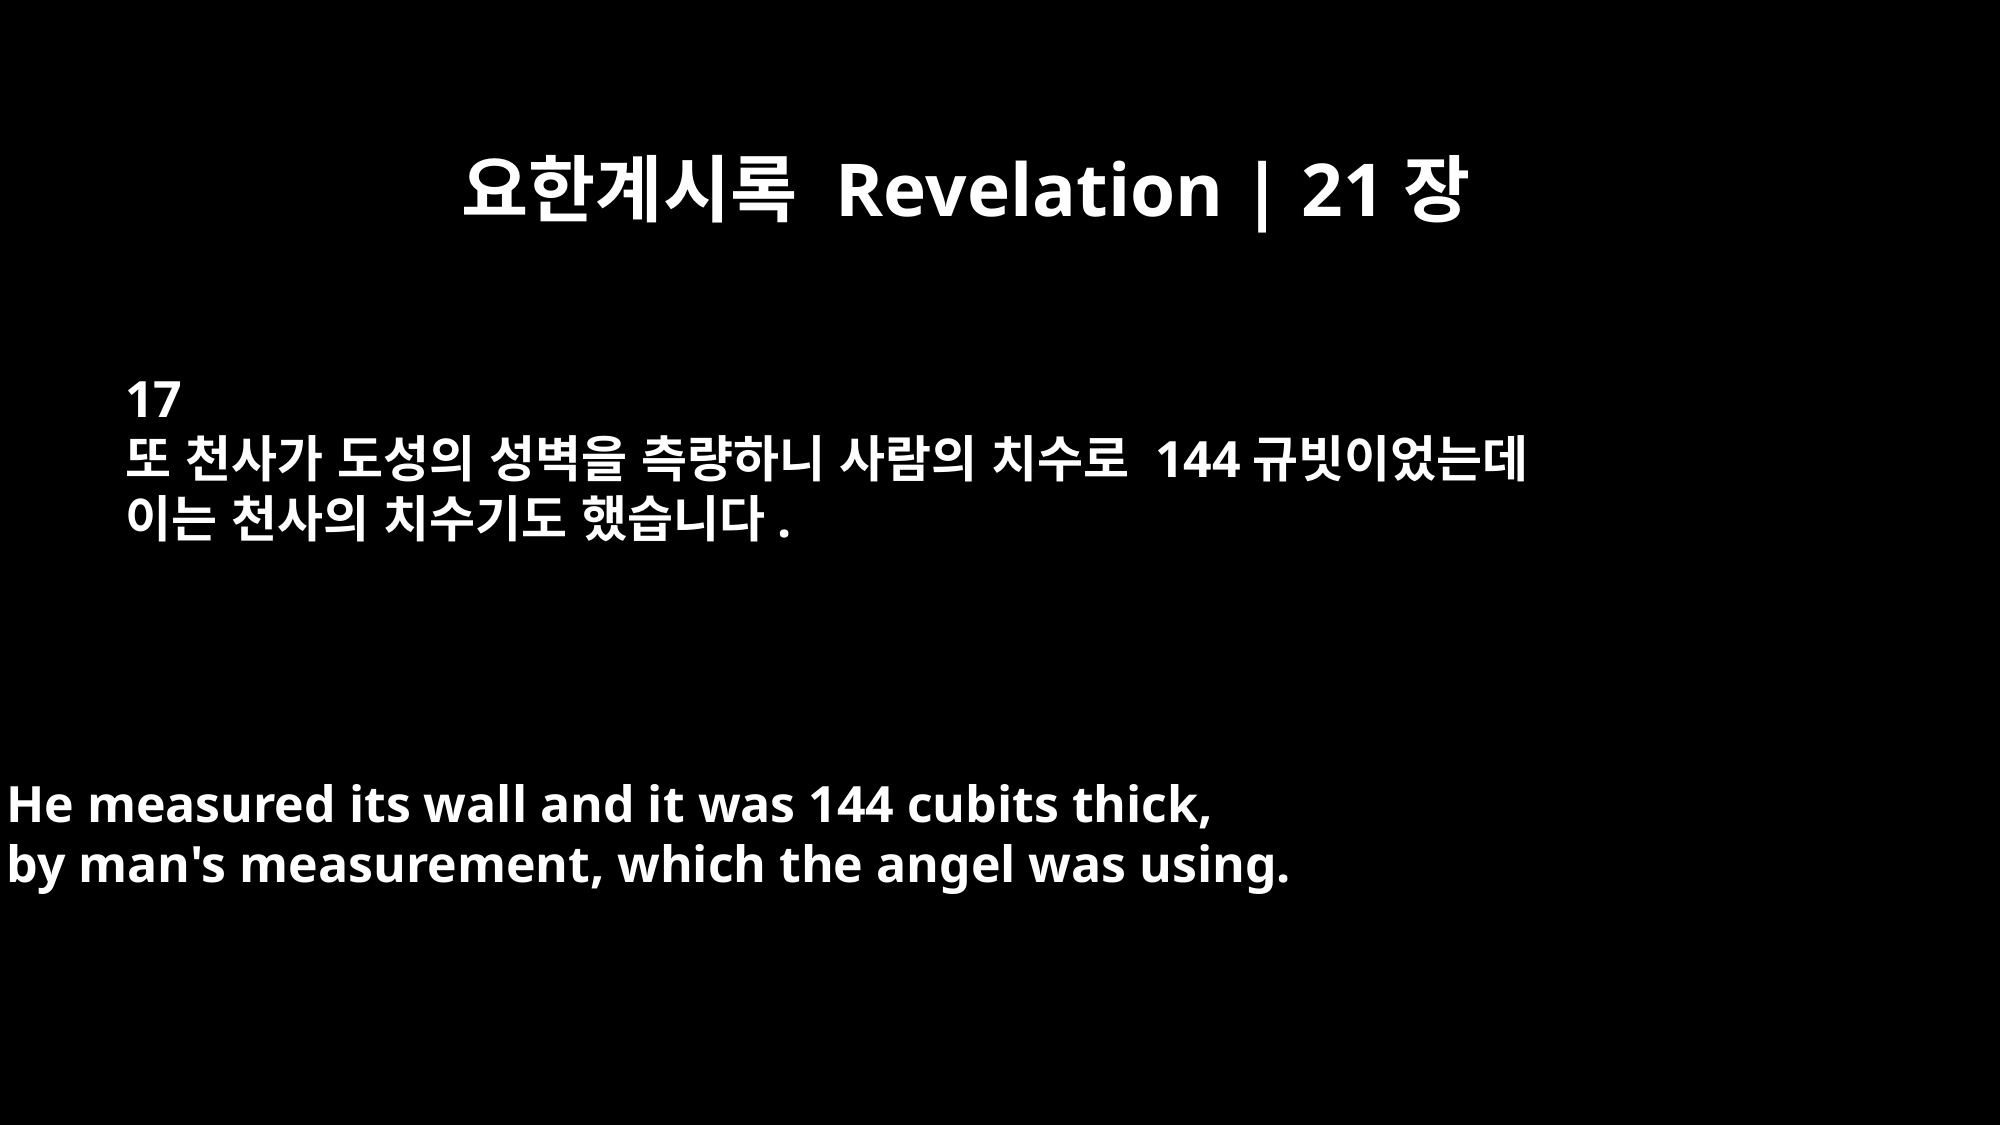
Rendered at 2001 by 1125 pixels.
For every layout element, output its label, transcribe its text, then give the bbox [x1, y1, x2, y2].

text_box 요한계시록 Revelation | 21장 [446, 136, 1486, 239]
text_box He measured its wall and it was 144 cubits thick, by man's measurement, which the angel was using. [0, 764, 1307, 900]
text_box 17 또 천사가 도성의 성벽을 측량하니 사람의 치수로 144규빗이었는데 이는 천사의 치수기도 했습니다. [110, 359, 1544, 555]
